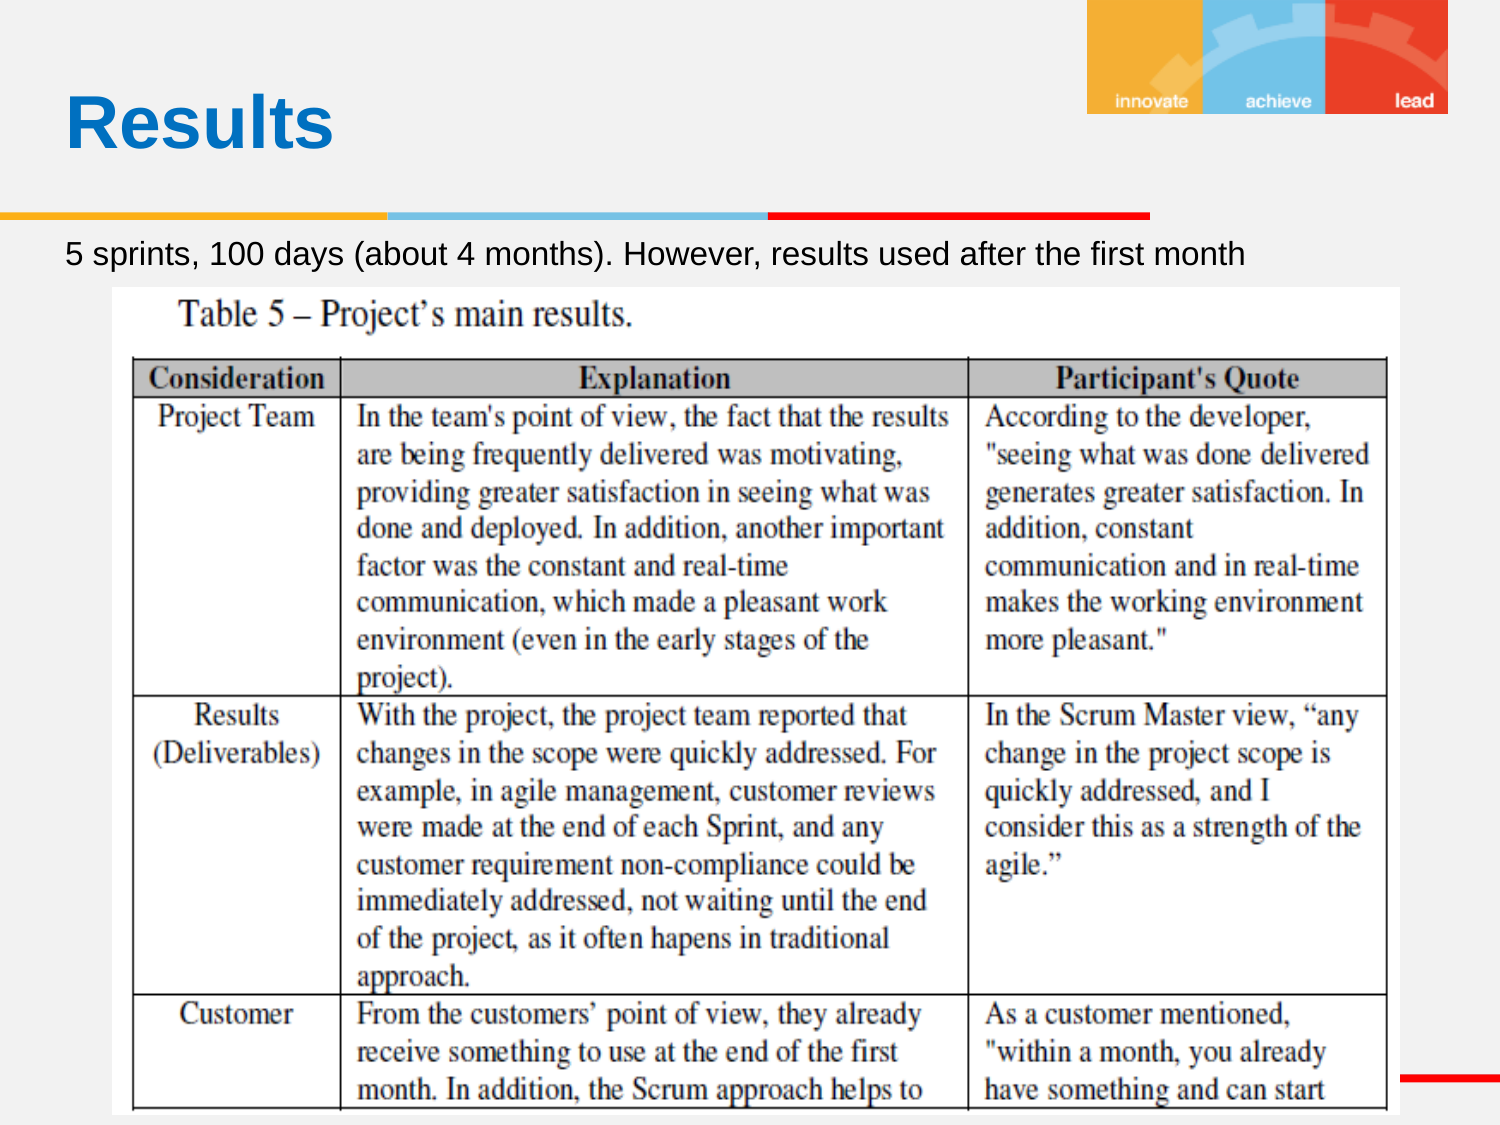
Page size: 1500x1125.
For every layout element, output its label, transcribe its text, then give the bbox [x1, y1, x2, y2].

picture [112, 287, 1401, 1115]
picture [1087, 0, 1448, 114]
list Results [50, 24, 1088, 213]
list 5 sprints, 100 days (about 4 months). However, results used after the first month [50, 224, 1400, 280]
